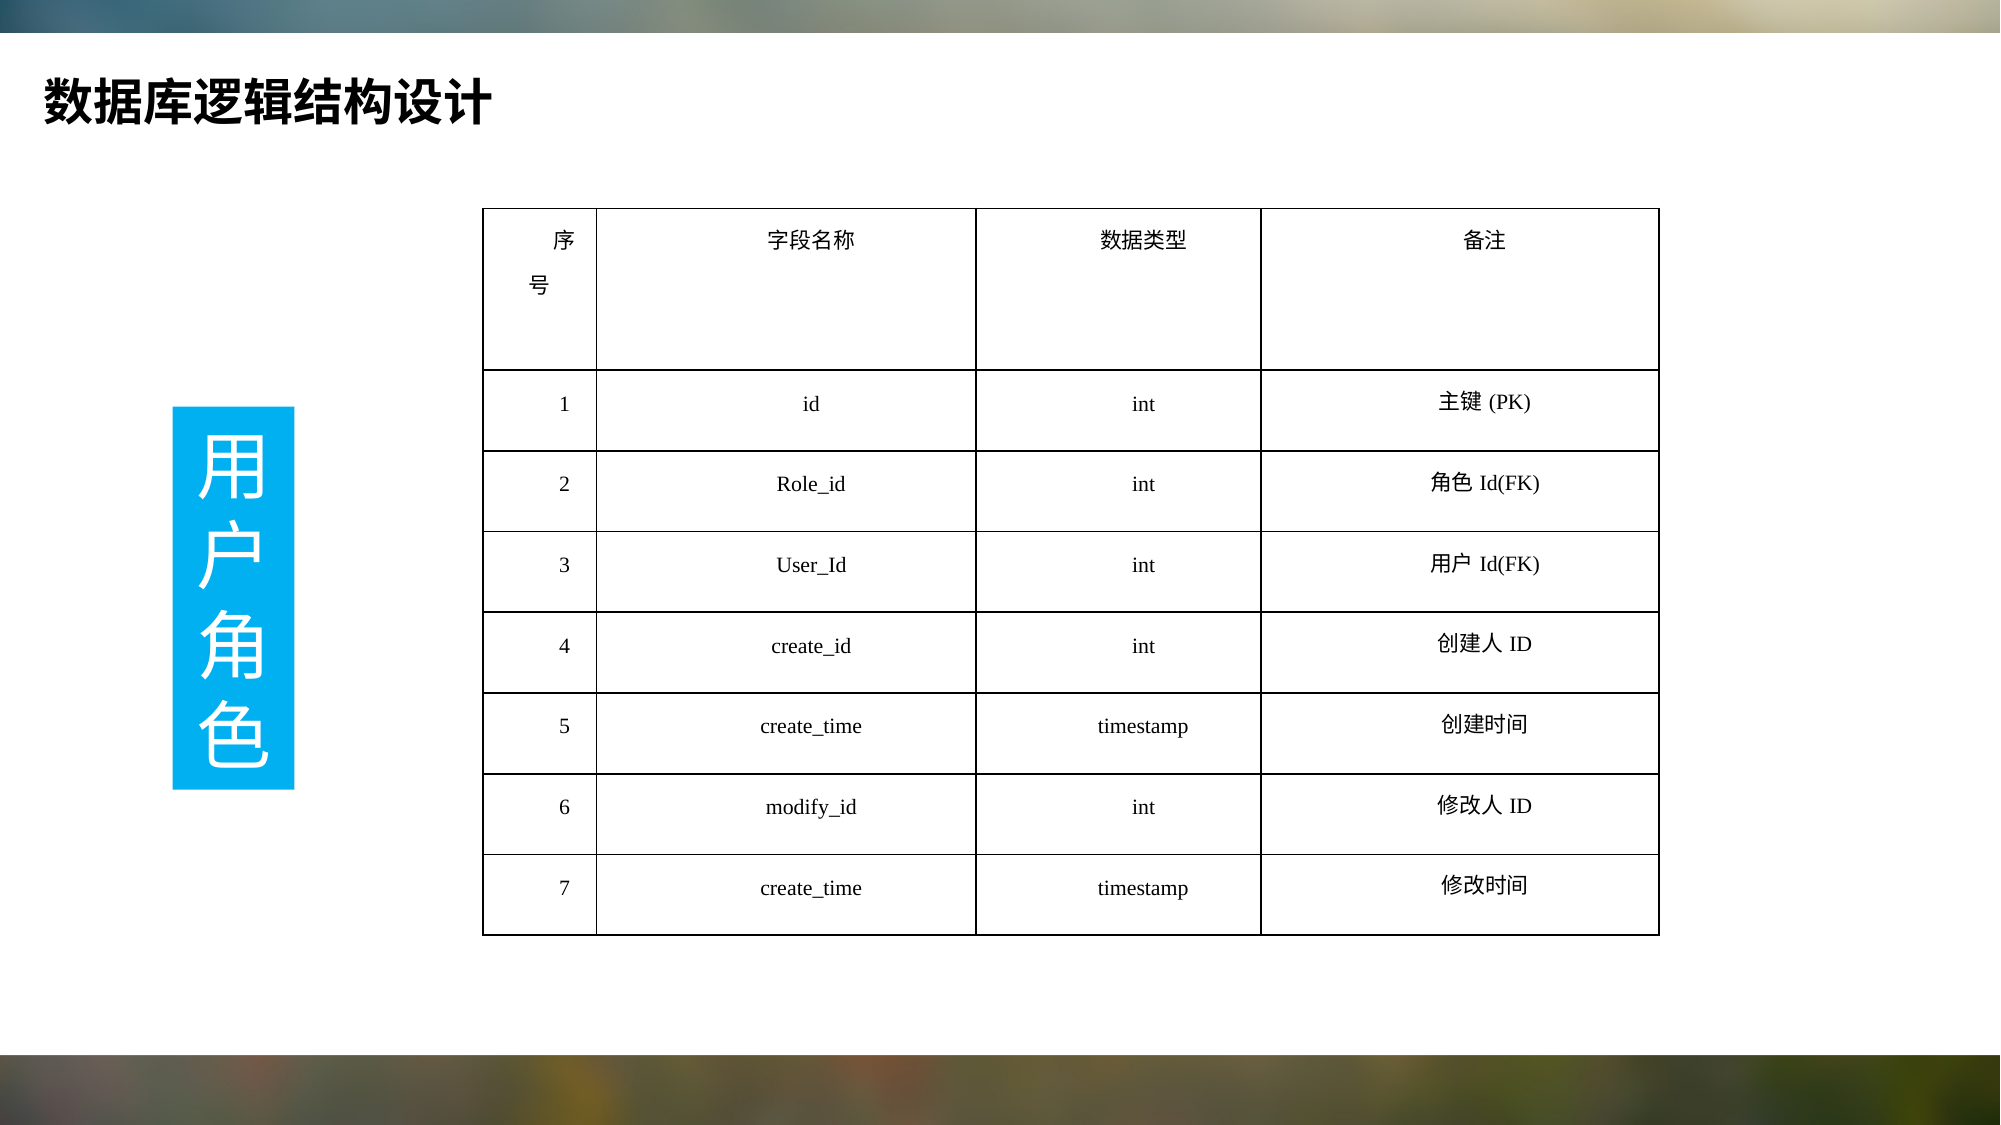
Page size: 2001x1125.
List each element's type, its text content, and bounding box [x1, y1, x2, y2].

table_cell timestamp [977, 694, 1260, 773]
table_cell 用户Id(FK) [1262, 532, 1658, 611]
table_cell create_time [597, 694, 975, 773]
table_cell 6 [484, 775, 596, 854]
table_cell 创建人ID [1262, 613, 1658, 692]
picture [0, 1056, 2000, 1125]
table_cell 修改时间 [1262, 855, 1658, 934]
table_header 数据类型 [977, 209, 1260, 369]
text_box 用户角色 [172, 406, 295, 791]
table_cell int [977, 613, 1260, 692]
table_cell modify_id [597, 775, 975, 854]
table_cell 5 [484, 694, 596, 773]
table_header 序号 [484, 209, 596, 369]
list 数据库逻辑结构设计 [28, 60, 519, 149]
table_cell 主键(PK) [1262, 371, 1658, 450]
table_cell Role_id [597, 452, 975, 531]
table_cell 2 [484, 452, 596, 531]
table_cell int [977, 452, 1260, 531]
picture [0, 0, 2000, 33]
table_cell 4 [484, 613, 596, 692]
table_cell id [597, 371, 975, 450]
table_cell 角色Id(FK) [1262, 452, 1658, 531]
table_cell 7 [484, 855, 596, 934]
table_cell int [977, 775, 1260, 854]
table_cell create_id [597, 613, 975, 692]
table_cell int [977, 532, 1260, 611]
table_cell User_Id [597, 532, 975, 611]
table_header 备注 [1262, 209, 1658, 369]
table_cell 修改人ID [1262, 775, 1658, 854]
table_header 字段名称 [597, 209, 975, 369]
table_cell 3 [484, 532, 596, 611]
table_cell 1 [484, 371, 596, 450]
table_cell 创建时间 [1262, 694, 1658, 773]
table_cell int [977, 371, 1260, 450]
table_cell create_time [597, 855, 975, 934]
table_cell timestamp [977, 855, 1260, 934]
